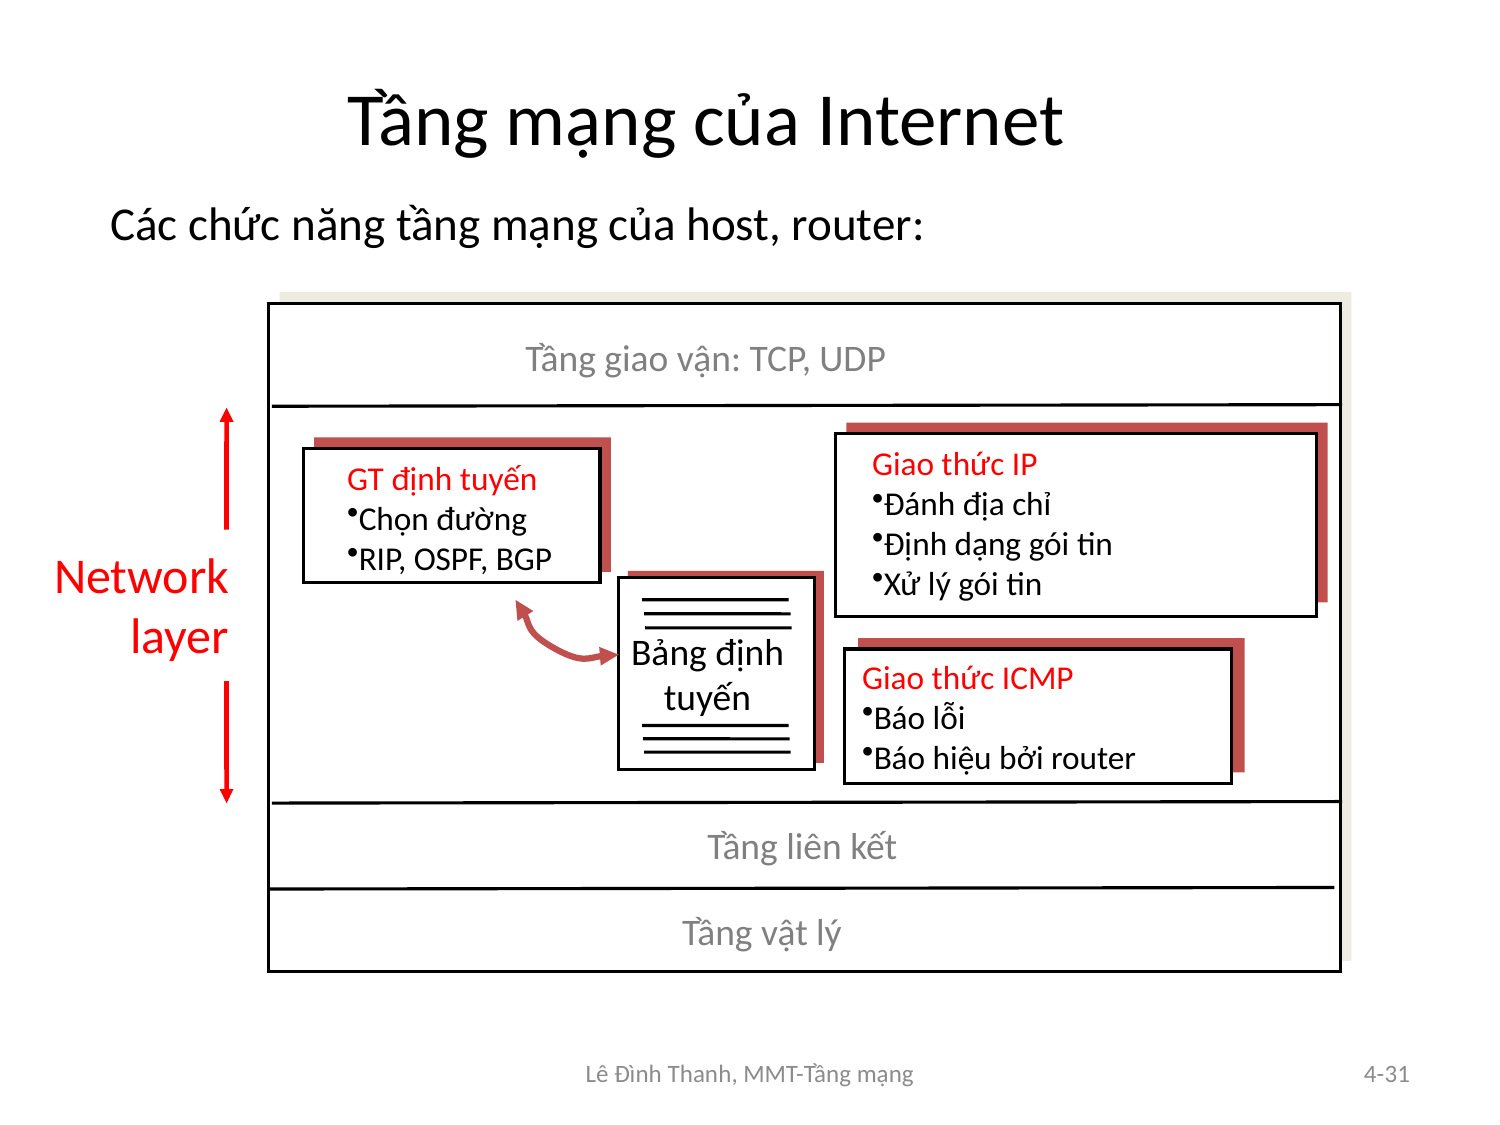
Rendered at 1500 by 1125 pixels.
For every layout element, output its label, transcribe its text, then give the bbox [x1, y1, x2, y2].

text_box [844, 637, 1245, 826]
text_box [220, 407, 233, 530]
slide_number 4-31 [1074, 1042, 1425, 1103]
text_box [1254, 303, 1341, 404]
text_box [220, 681, 233, 804]
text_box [301, 437, 612, 587]
text_box [268, 802, 1341, 972]
footer Lê Đình Thanh, MMT-Tầng mạng [512, 1042, 988, 1103]
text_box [835, 422, 1328, 617]
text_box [249, 228, 1251, 897]
text_box Network layer [39, 535, 244, 671]
text_box [1254, 405, 1341, 801]
list Các chức năng tầng mạng của host, router: [95, 185, 1332, 258]
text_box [608, 570, 825, 771]
text_box [1254, 292, 1352, 961]
text_box Tầng vật lý [667, 904, 857, 961]
title Tầng mạng của Internet [68, 21, 1344, 210]
